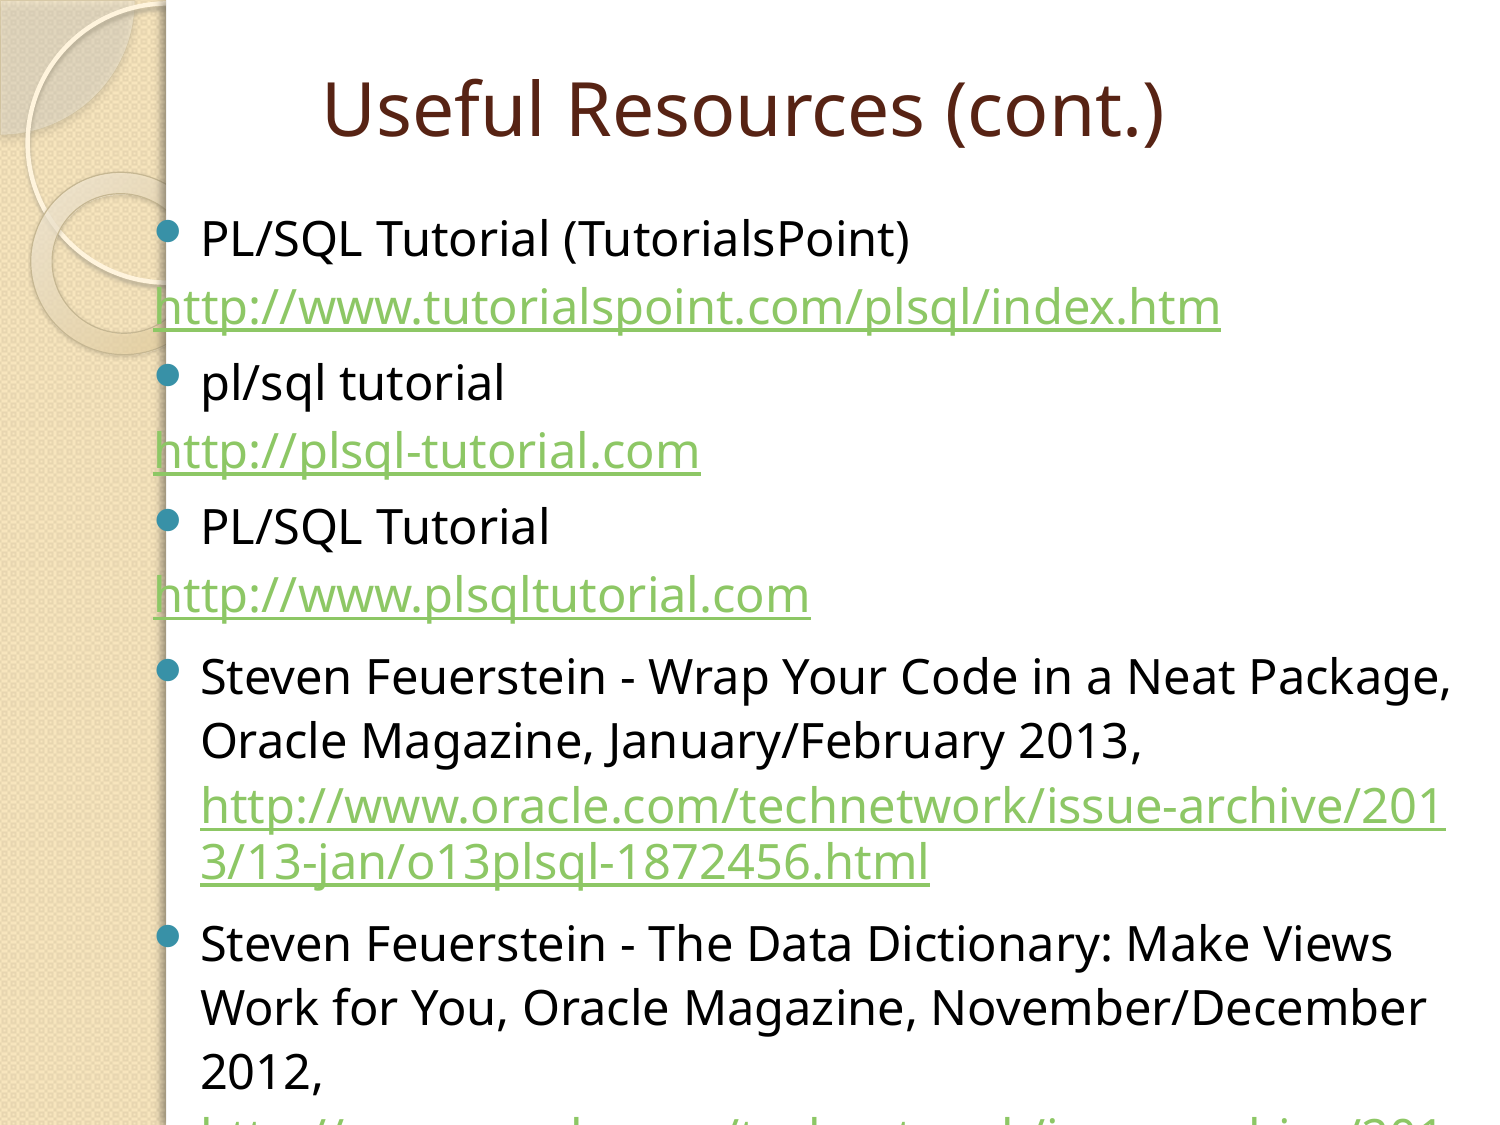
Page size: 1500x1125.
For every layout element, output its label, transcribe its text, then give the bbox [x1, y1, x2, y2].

list PL/SQL Tutorial (TutorialsPoint) http://www.tutorialspoint.com/plsql/index.htm pl/sql tutorial http://plsql-tutorial.com PL/SQL Tutorial http://www.plsqltutorial.com Steven Feuerstein - Wrap Your Code in a Neat Package, Oracle Magazine, January/February 2013, http://www.oracle.com/technetwork/issue-archive/2013/13-jan/o13plsql-1872456.html Steven Feuerstein - The Data Dictionary: Make Views Work for You, Oracle Magazine, November/December 2012, http://www.oracle.com/technetwork/issue-archive/2012/12-nov/o62plsql-1851968.htmll [125, 200, 1475, 1125]
title Useful Resources (cont.) [24, 12, 1463, 200]
